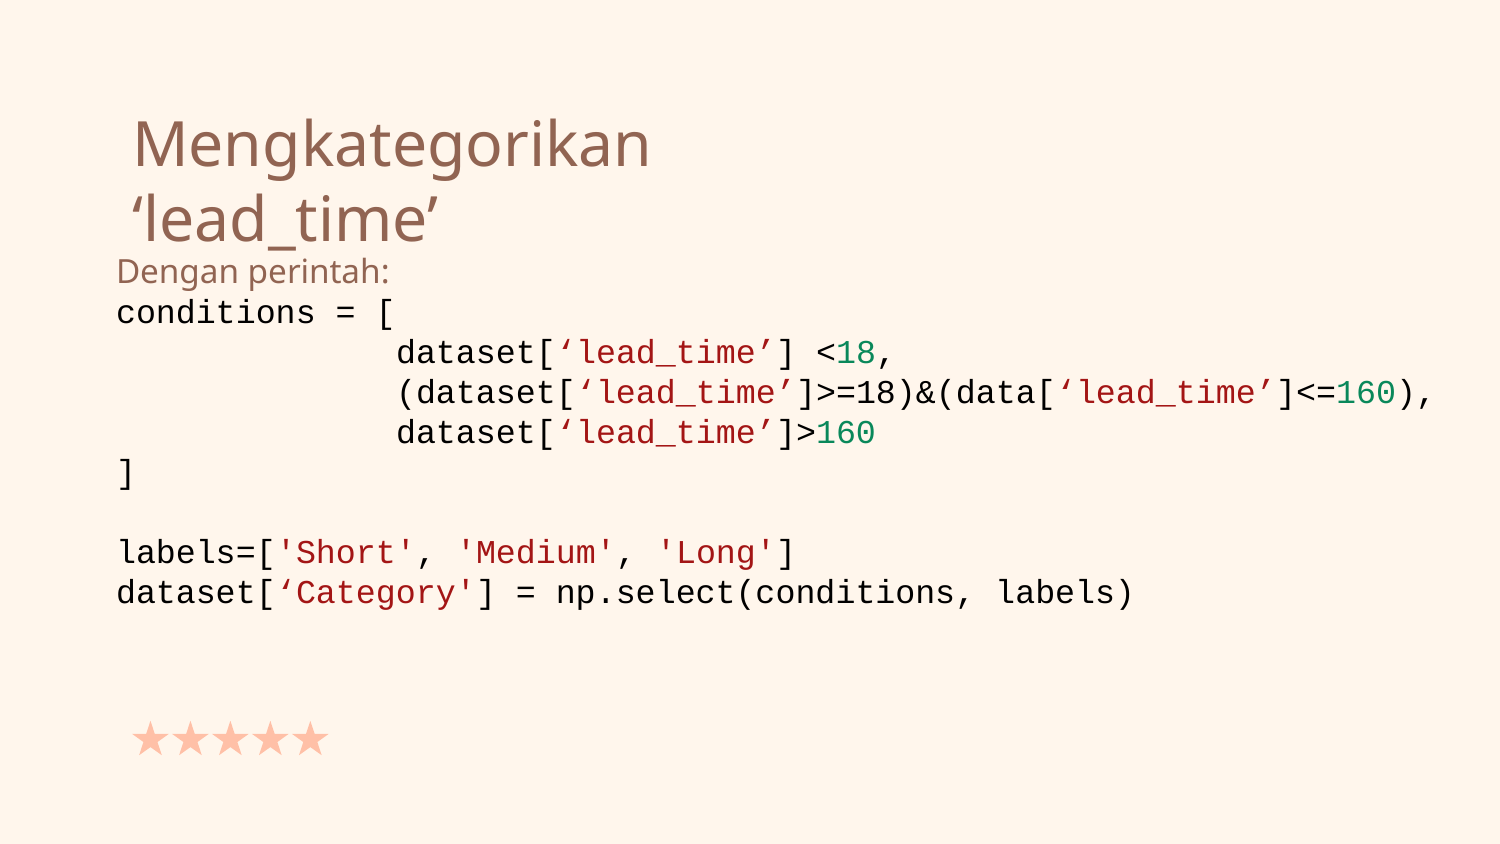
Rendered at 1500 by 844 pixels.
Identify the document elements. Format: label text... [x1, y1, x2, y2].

title Mengkategorikan ‘lead_time’ [116, 88, 750, 183]
subtitle Dengan perintah: conditions = [ dataset[‘lead_time’] <18, (dataset[‘lead_time’]>=18)&(data[‘lead_time’]<=160), dataset[‘lead_time’]>160 ] labels=['Short', 'Medium', 'Long'] dataset[‘Category'] = np.select(conditions, labels) [80, 235, 1469, 756]
